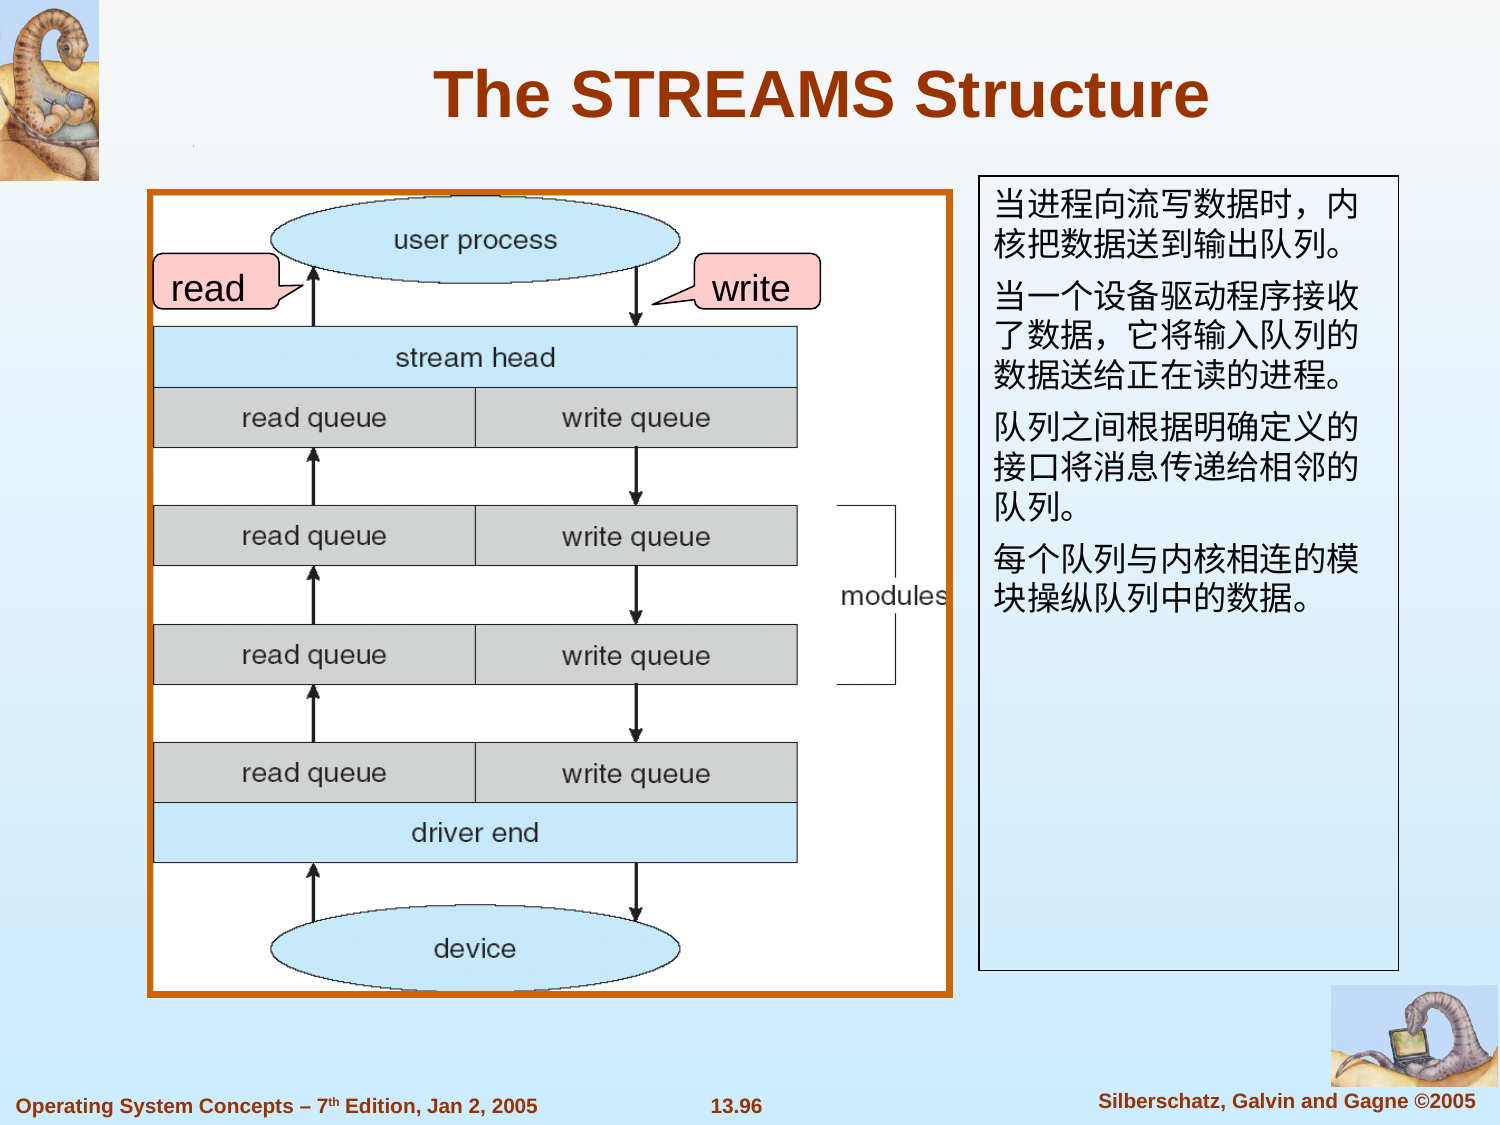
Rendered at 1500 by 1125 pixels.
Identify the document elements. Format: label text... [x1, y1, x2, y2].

picture [1331, 985, 1498, 1087]
picture [0, 0, 99, 181]
text_box 当进程向流写数据时，内核把数据送到输出队列。 当一个设备驱动程序接收了数据，它将输入队列的数据送给正在读的进程。 队列之间根据明确定义的接口将消息传递给相邻的队列。 每个队列与内核相连的模块操纵队列中的数据。 [978, 175, 1399, 971]
title The STREAMS Structure [184, 0, 1460, 139]
picture [153, 195, 947, 992]
